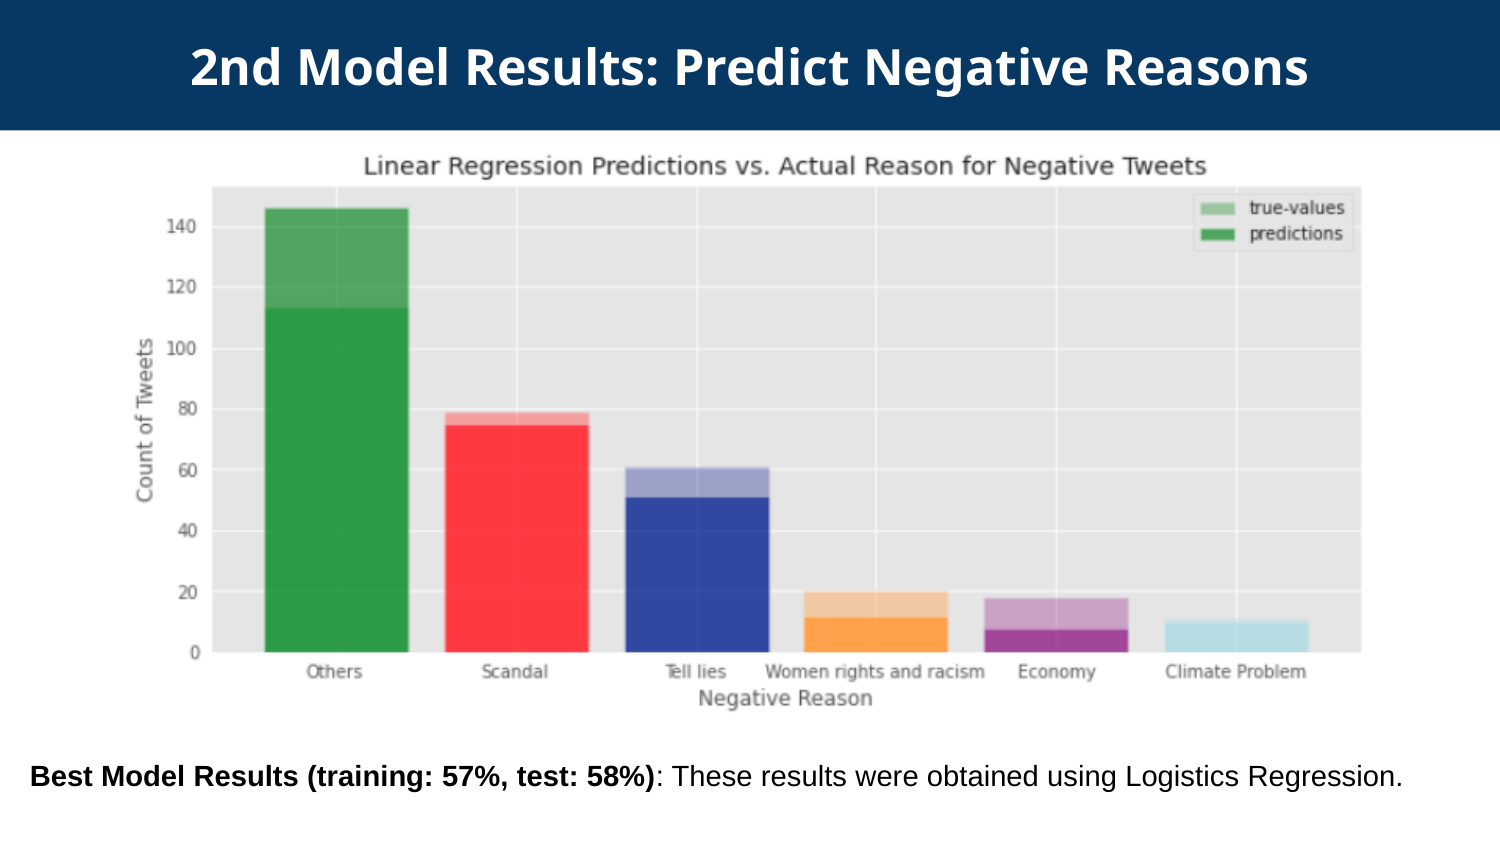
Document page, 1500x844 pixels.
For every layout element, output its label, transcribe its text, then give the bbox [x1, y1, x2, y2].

title 2nd Model Results: Predict Negative Reasons [0, 0, 1500, 131]
picture [127, 147, 1373, 723]
text_box Best Model Results (training: 57%, test: 58%): These results were obtained using Logistics Regression. [14, 742, 1485, 808]
